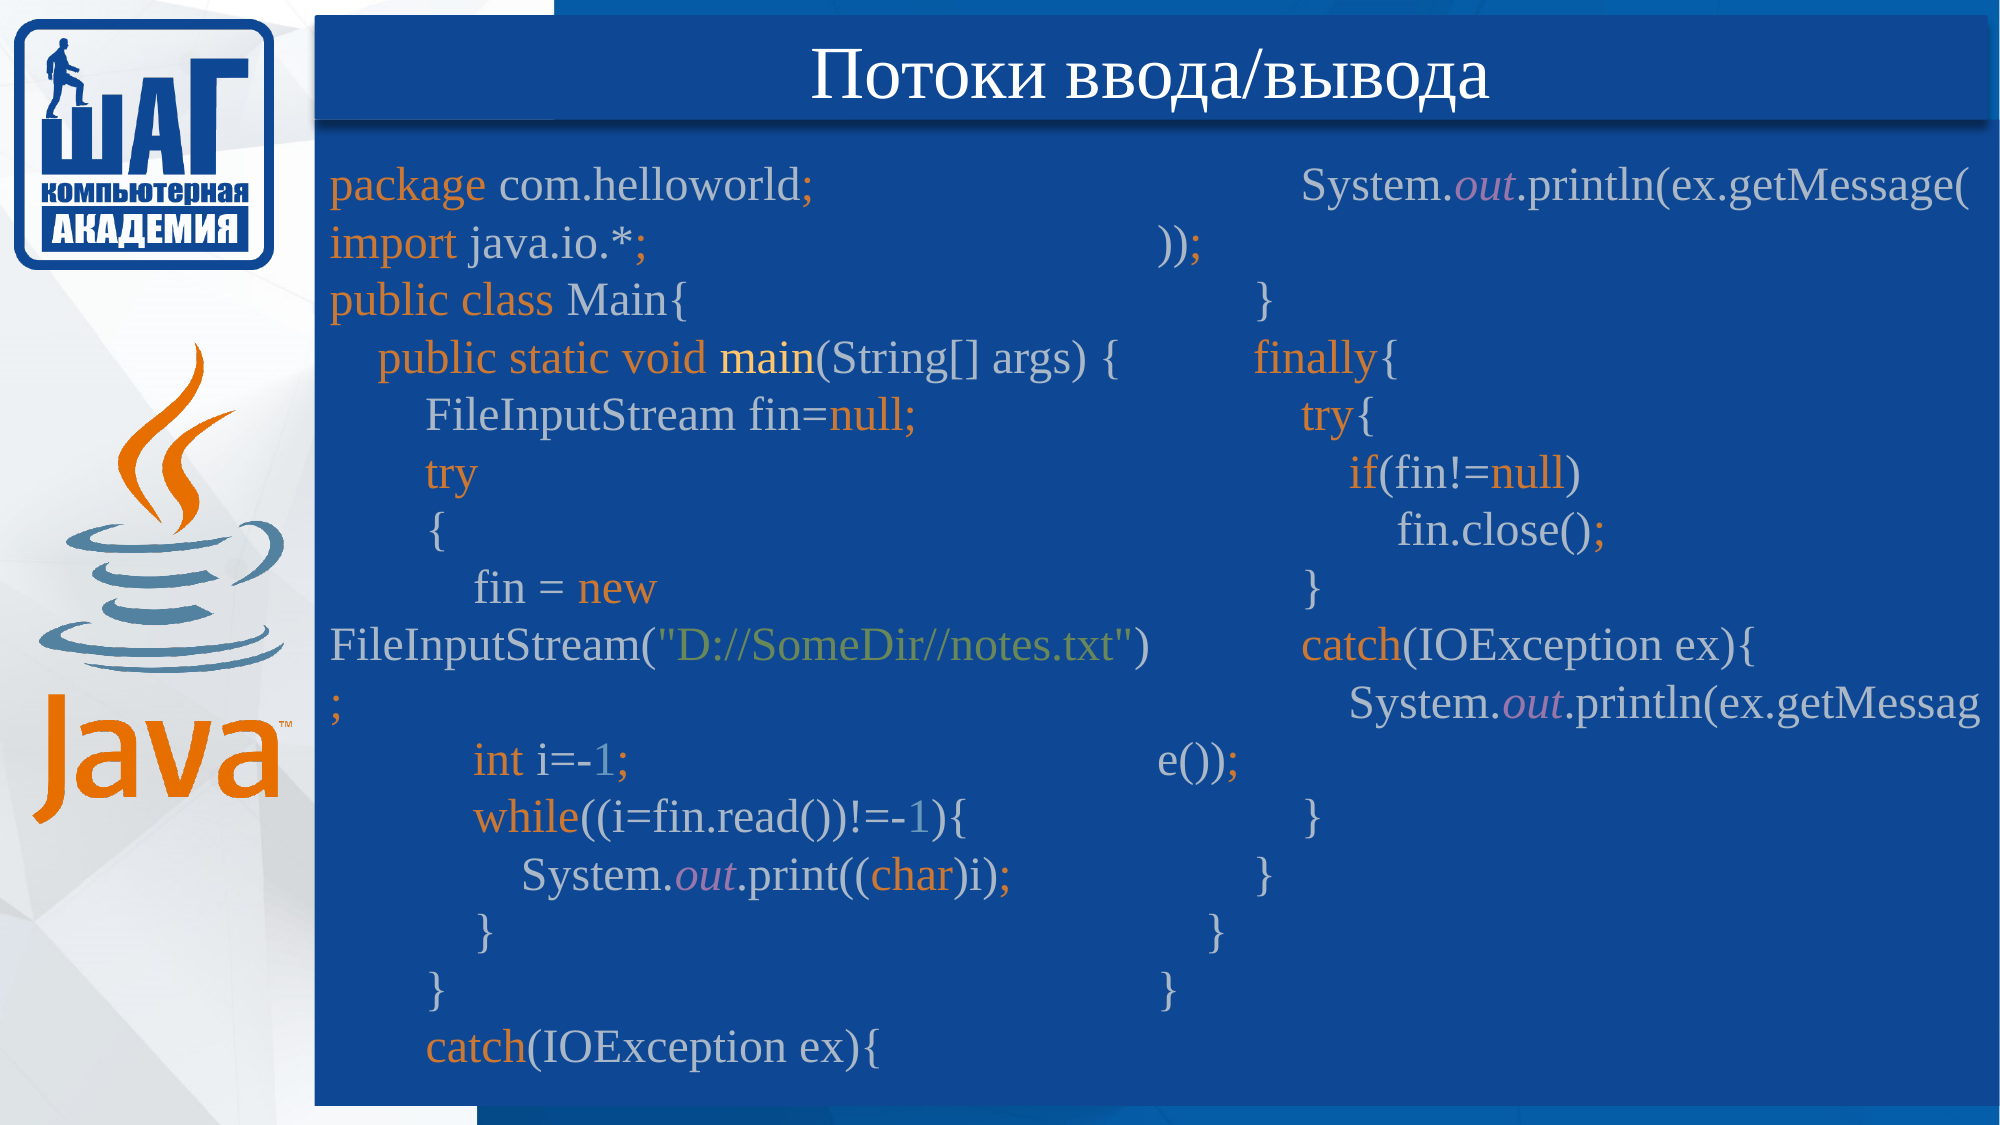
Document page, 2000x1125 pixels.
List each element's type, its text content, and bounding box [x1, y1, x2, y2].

text_box Потоки ввода/вывода [314, 15, 1988, 120]
list package com.helloworld; import java.io.*; public class Main{ public static void main(String[] args) { FileInputStream fin=null; try { fin = new FileInputStream("D://SomeDir//notes.txt"); int i=-1; while((i=fin.read())!=-1){ System.out.print((char)i); } } catch(IOException ex){ System.out.println(ex.getMessage()); } finally{ try{ if(fin!=null) fin.close(); } catch(IOException ex){ System.out.println(ex.getMessage()); } } } } [314, 119, 2000, 1106]
picture [0, 0, 2000, 1125]
